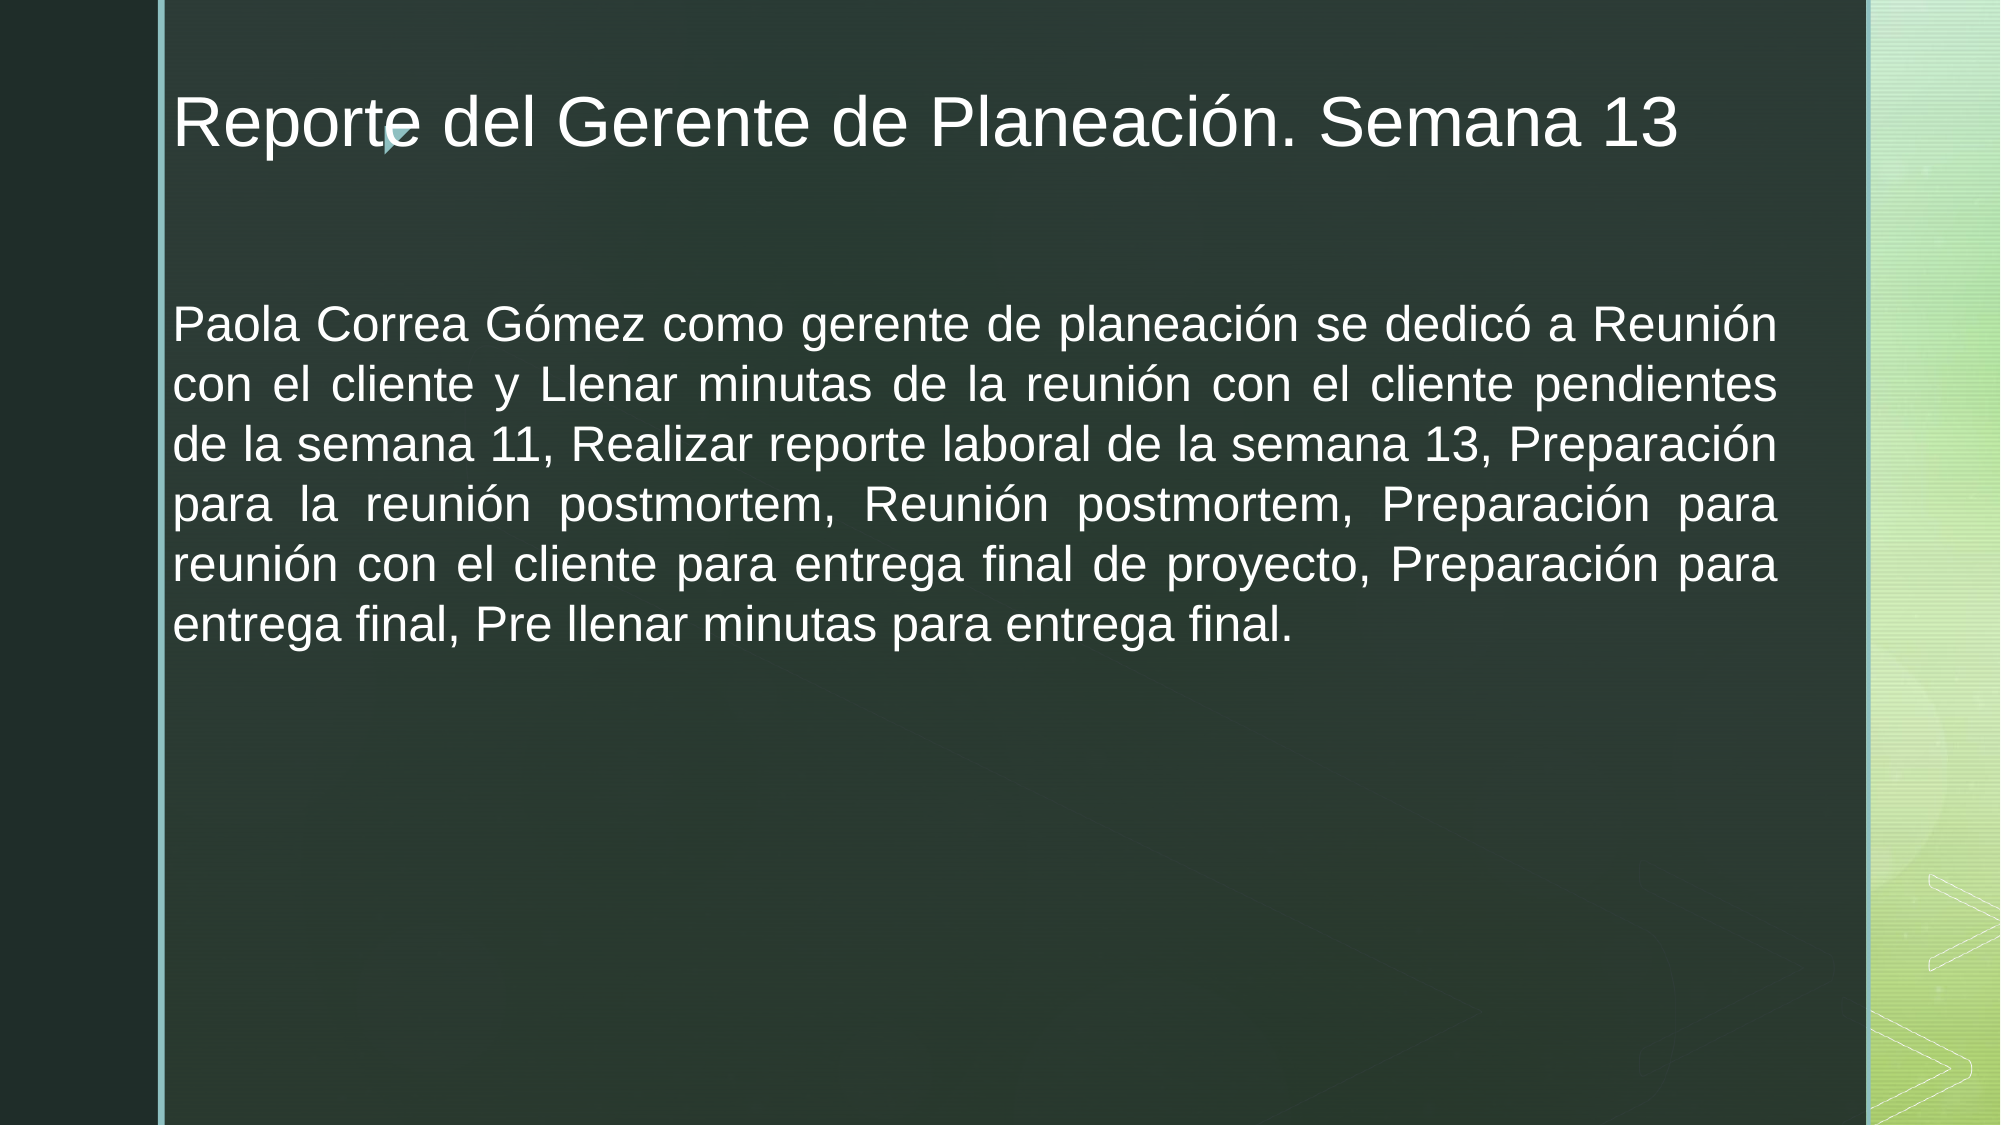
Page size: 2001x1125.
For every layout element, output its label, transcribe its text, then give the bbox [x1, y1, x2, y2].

text_box Paola Correa Gómez como gerente de planeación se dedicó a Reunión con el cliente y Llenar minutas de la reunión con el cliente pendientes de la semana 11, Realizar reporte laboral de la semana 13, Preparación para la reunión postmortem, Reunión postmortem, Preparación para reunión con el cliente para entrega final de proyecto, Preparación para entrega final, Pre llenar minutas para entrega final. [157, 283, 1794, 659]
title Reporte del Gerente de Planeación. Semana 13 [157, 78, 1723, 255]
picture [1871, 0, 2001, 1125]
